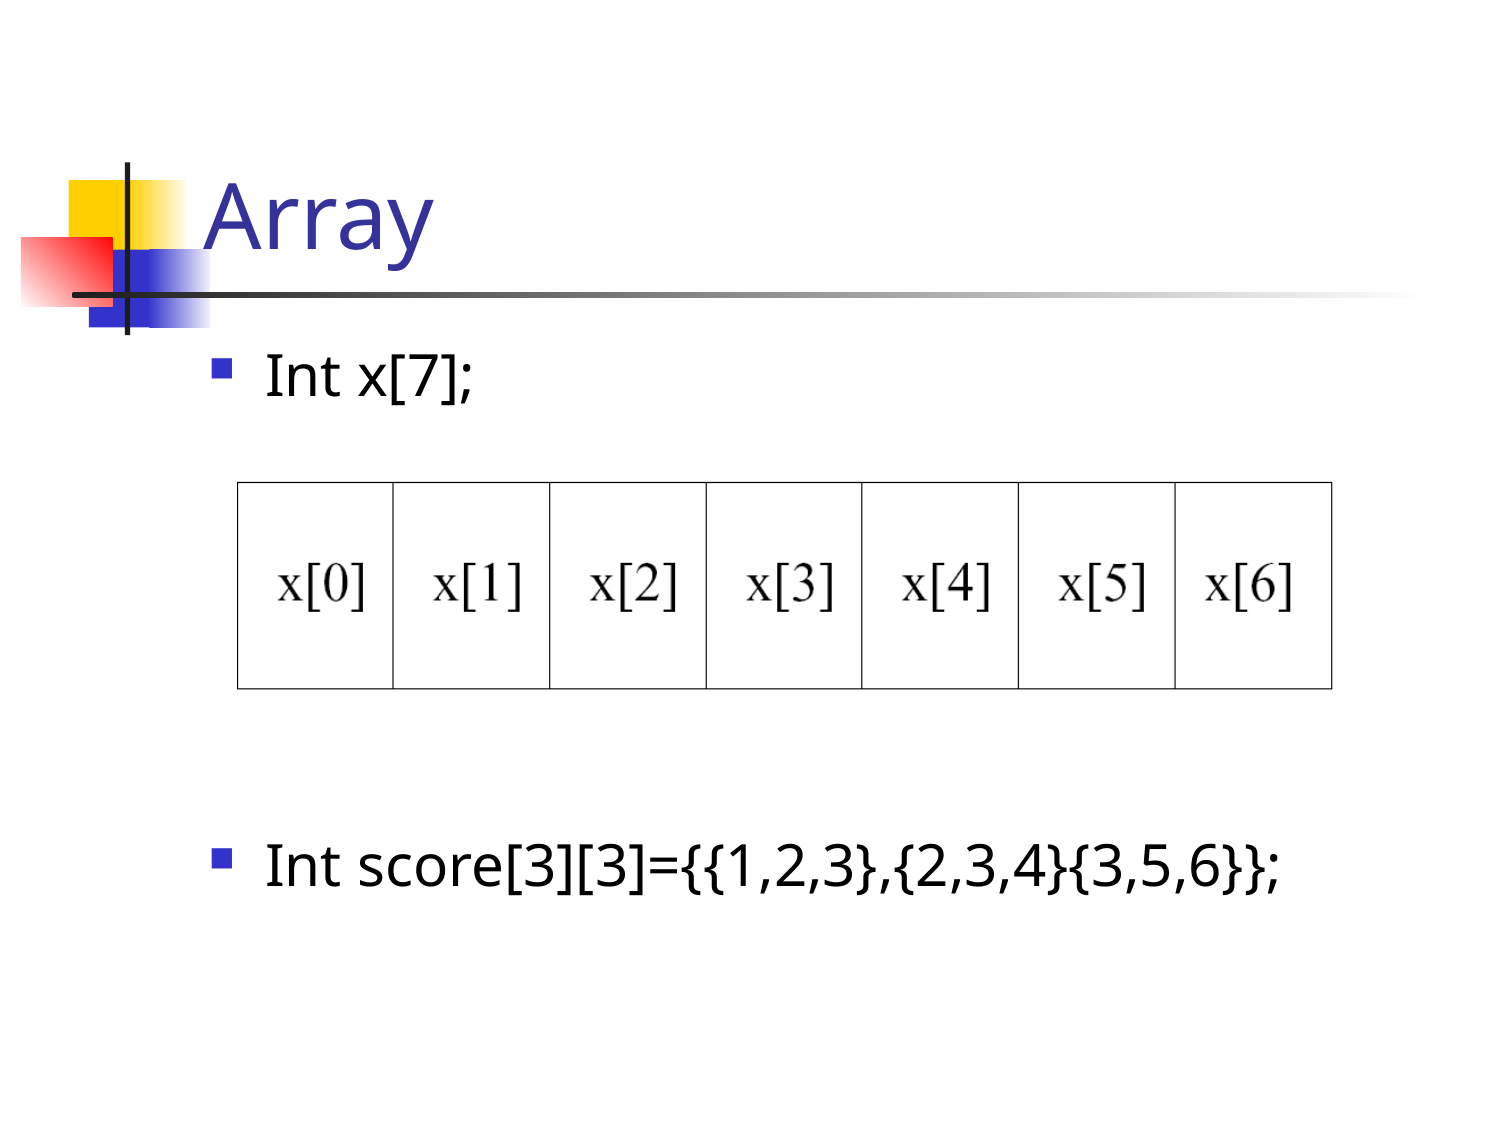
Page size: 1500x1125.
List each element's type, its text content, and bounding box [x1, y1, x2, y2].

title Array [188, 34, 1468, 276]
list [237, 474, 1338, 703]
list Int x[7]; Int score[3][3]={{1,2,3},{2,3,4}{3,5,6}}; [193, 330, 1438, 1007]
